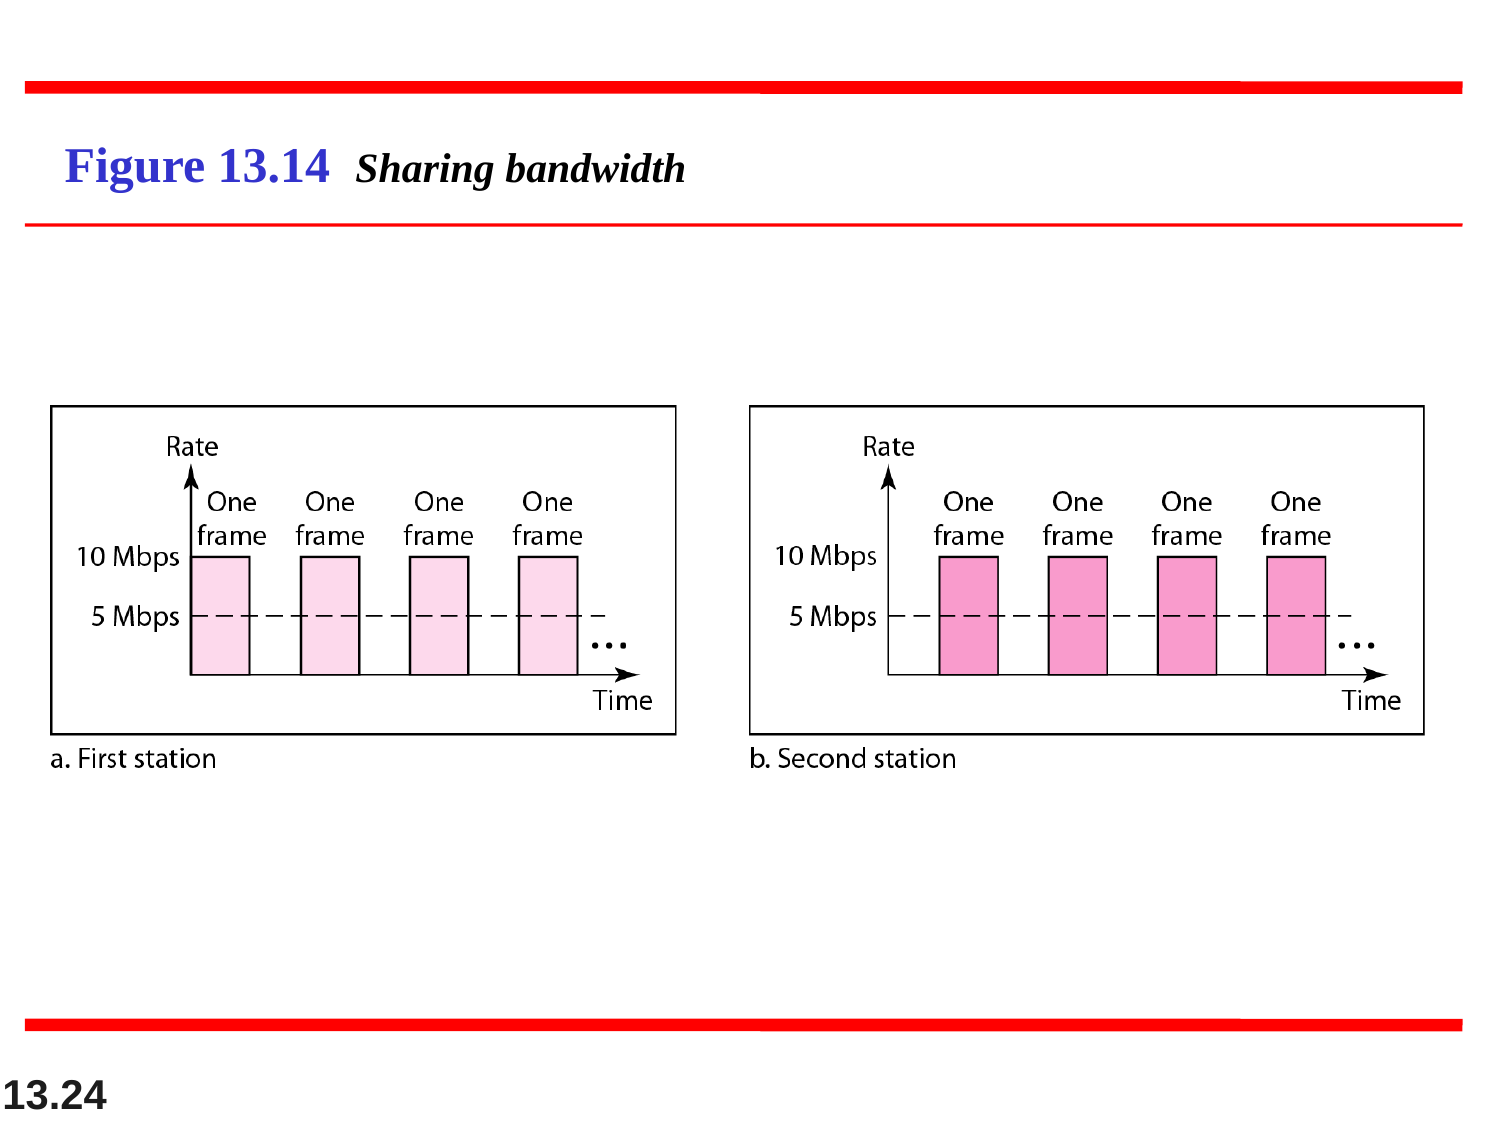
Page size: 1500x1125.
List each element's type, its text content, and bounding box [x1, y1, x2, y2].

slide_number 13.24 [0, 1050, 300, 1125]
text_box Figure 13.14 Sharing bandwidth [49, 124, 702, 200]
picture [49, 405, 1425, 775]
